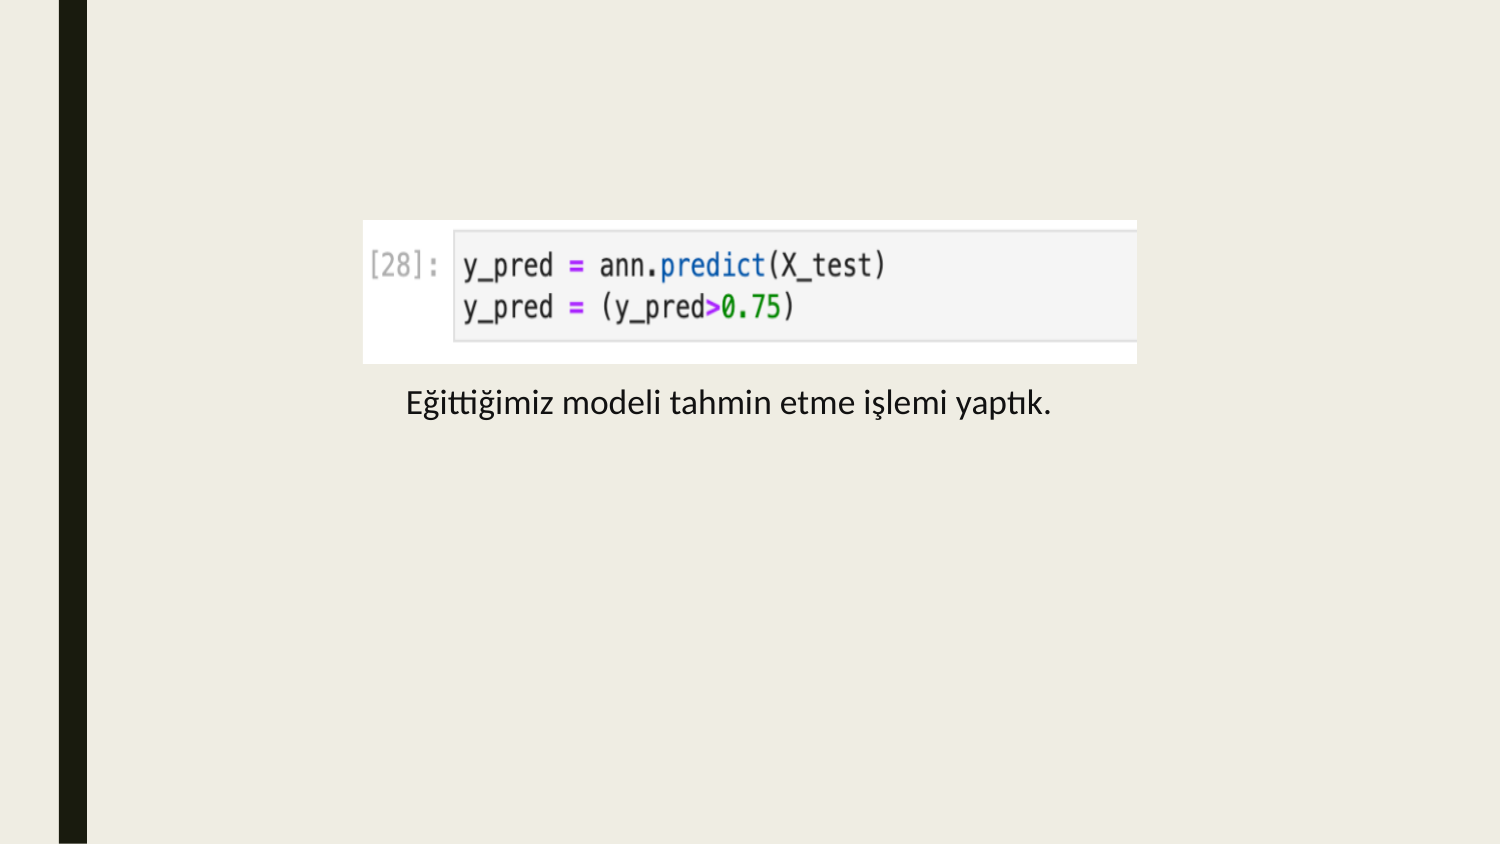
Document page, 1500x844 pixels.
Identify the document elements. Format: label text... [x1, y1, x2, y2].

text_box Eğittiğimiz modeli tahmin etme işlemi yaptık. [293, 363, 1166, 479]
picture [362, 220, 1138, 364]
